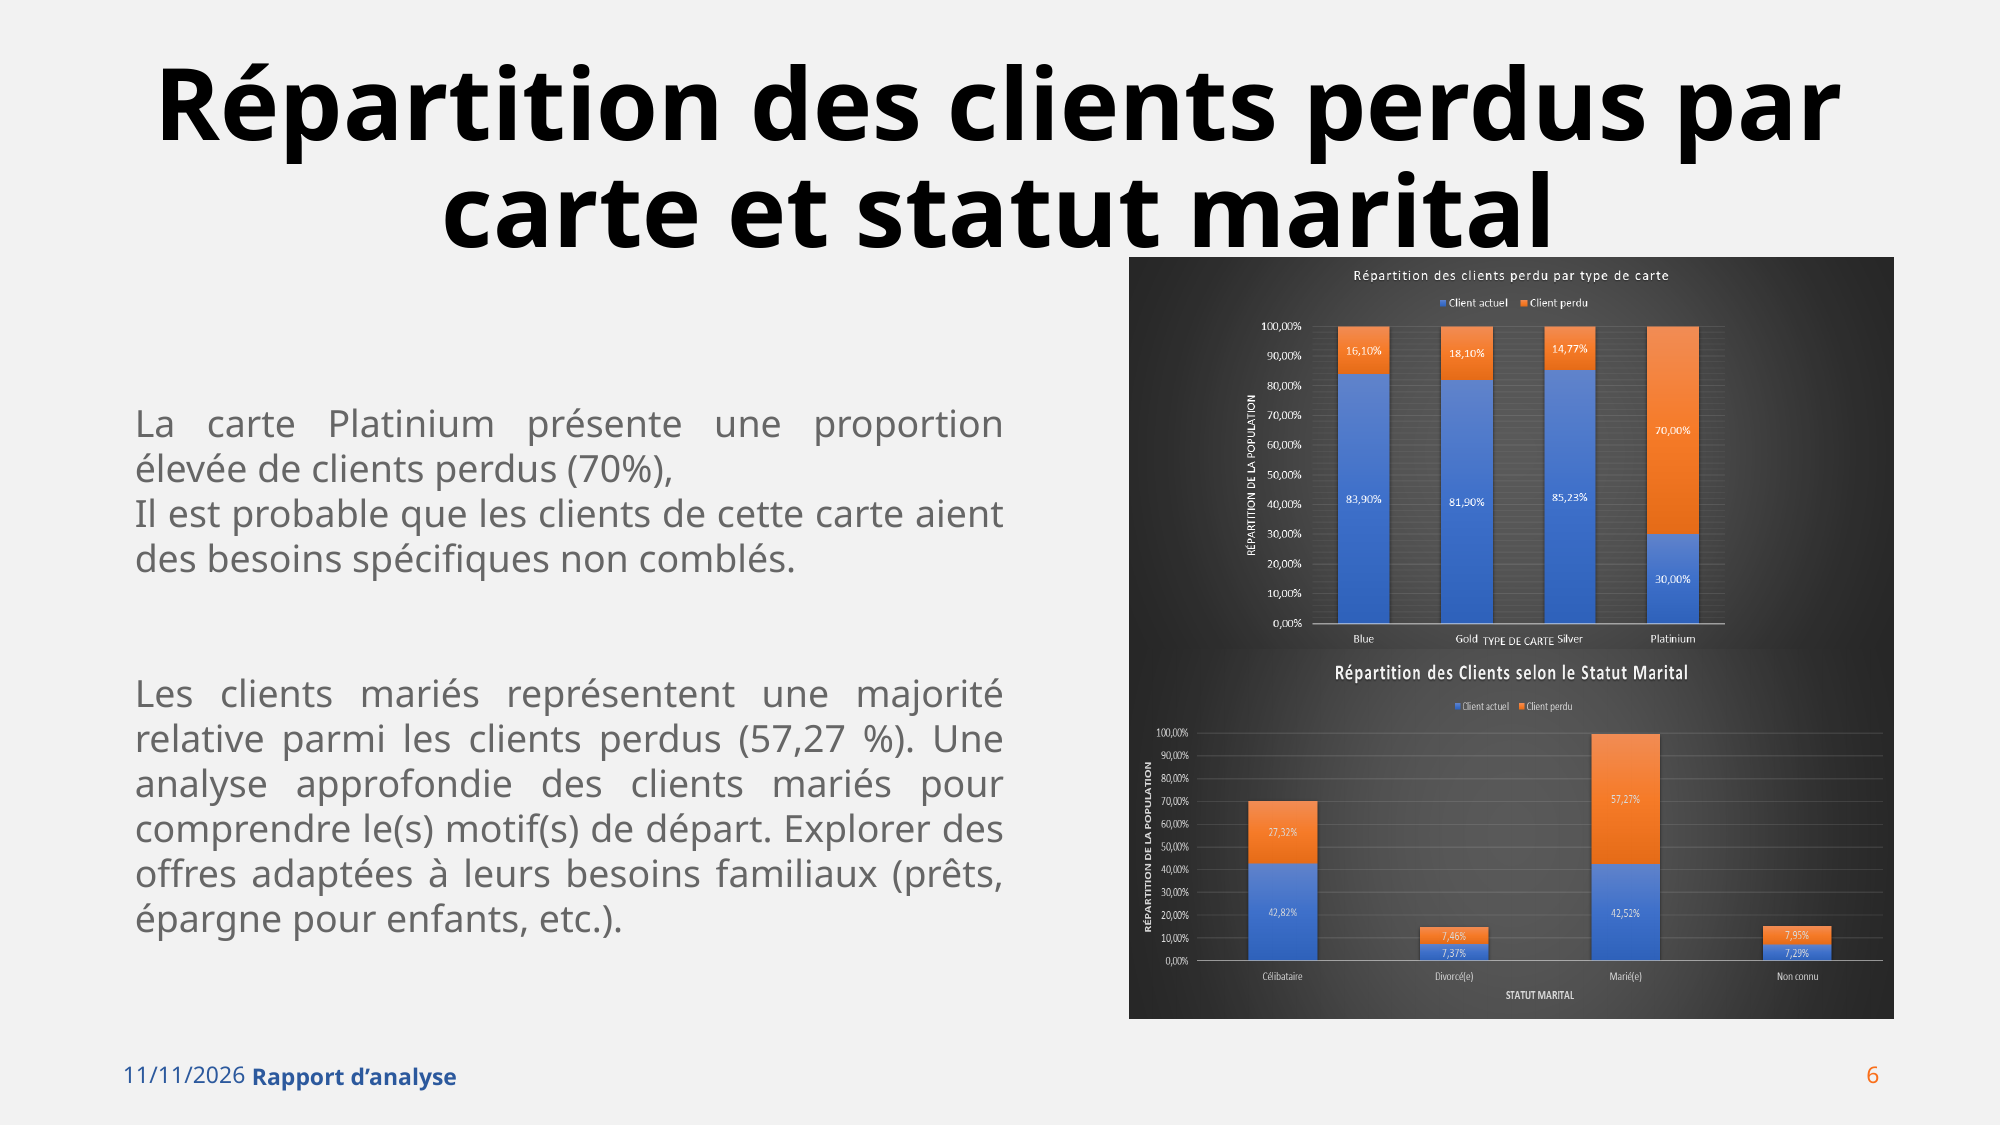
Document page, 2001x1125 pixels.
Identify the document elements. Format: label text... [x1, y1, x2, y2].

title Répartition des clients perdus par carte et statut marital [137, 104, 1863, 219]
picture [1129, 257, 1894, 1019]
text_box La carte Platinium présente une proportion élevée de clients perdus (70%), Il est probable que les clients de cette carte aient des besoins spécifiques non comblés. Les clients mariés représentent une majorité relative parmi les clients perdus (57,27 %). Une analyse approfondie des clients mariés pour comprendre le(s) motif(s) de départ. Explorer des offres adaptées à leurs besoins familiaux (prêts, épargne pour enfants, etc.). [120, 257, 1020, 948]
